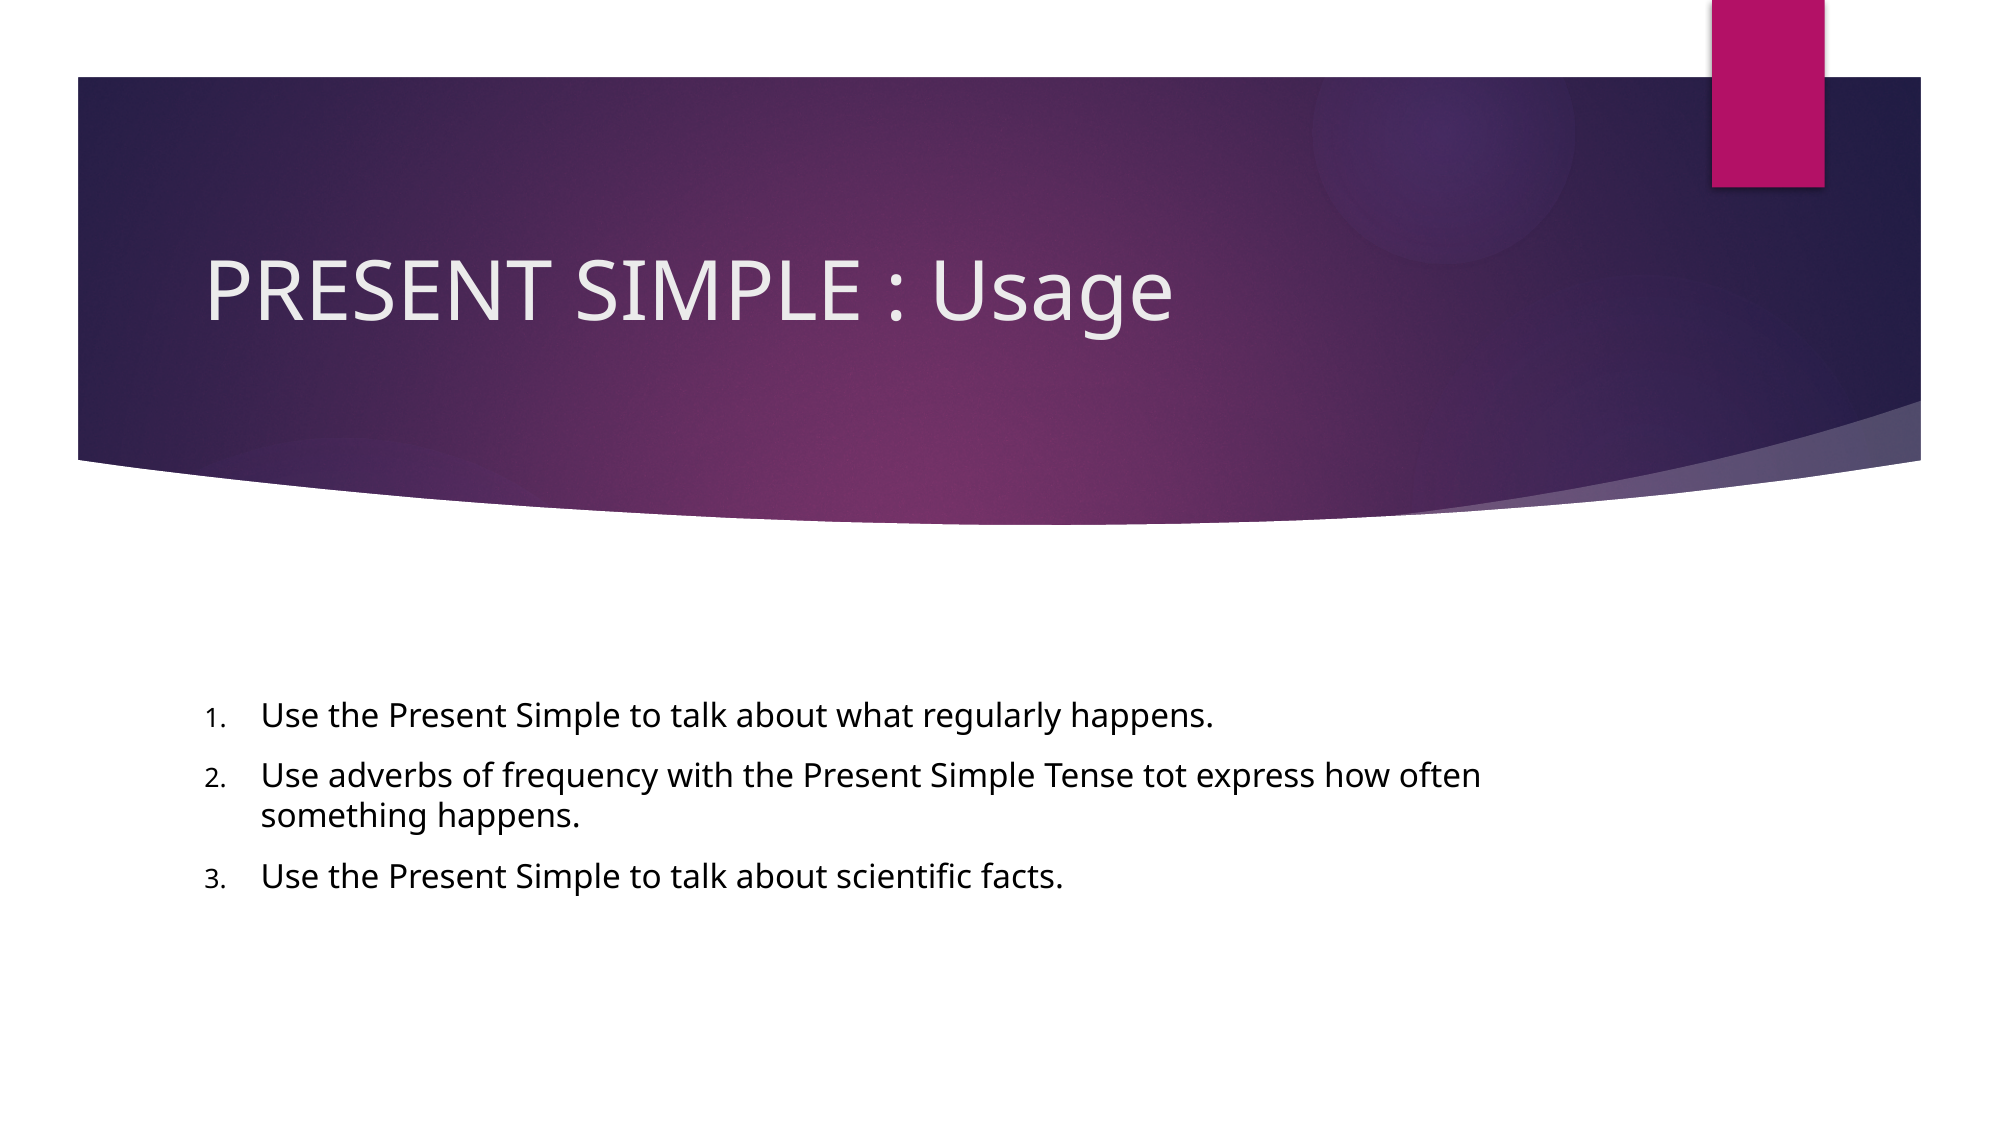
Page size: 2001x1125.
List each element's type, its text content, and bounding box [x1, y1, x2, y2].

title PRESENT SIMPLE : Usage [188, 174, 1638, 400]
list Use the Present Simple to talk about what regularly happens. Use adverbs of frequency with the Present Simple Tense tot express how often something happens. Use the Present Simple to talk about scientific facts. [189, 516, 1638, 1073]
